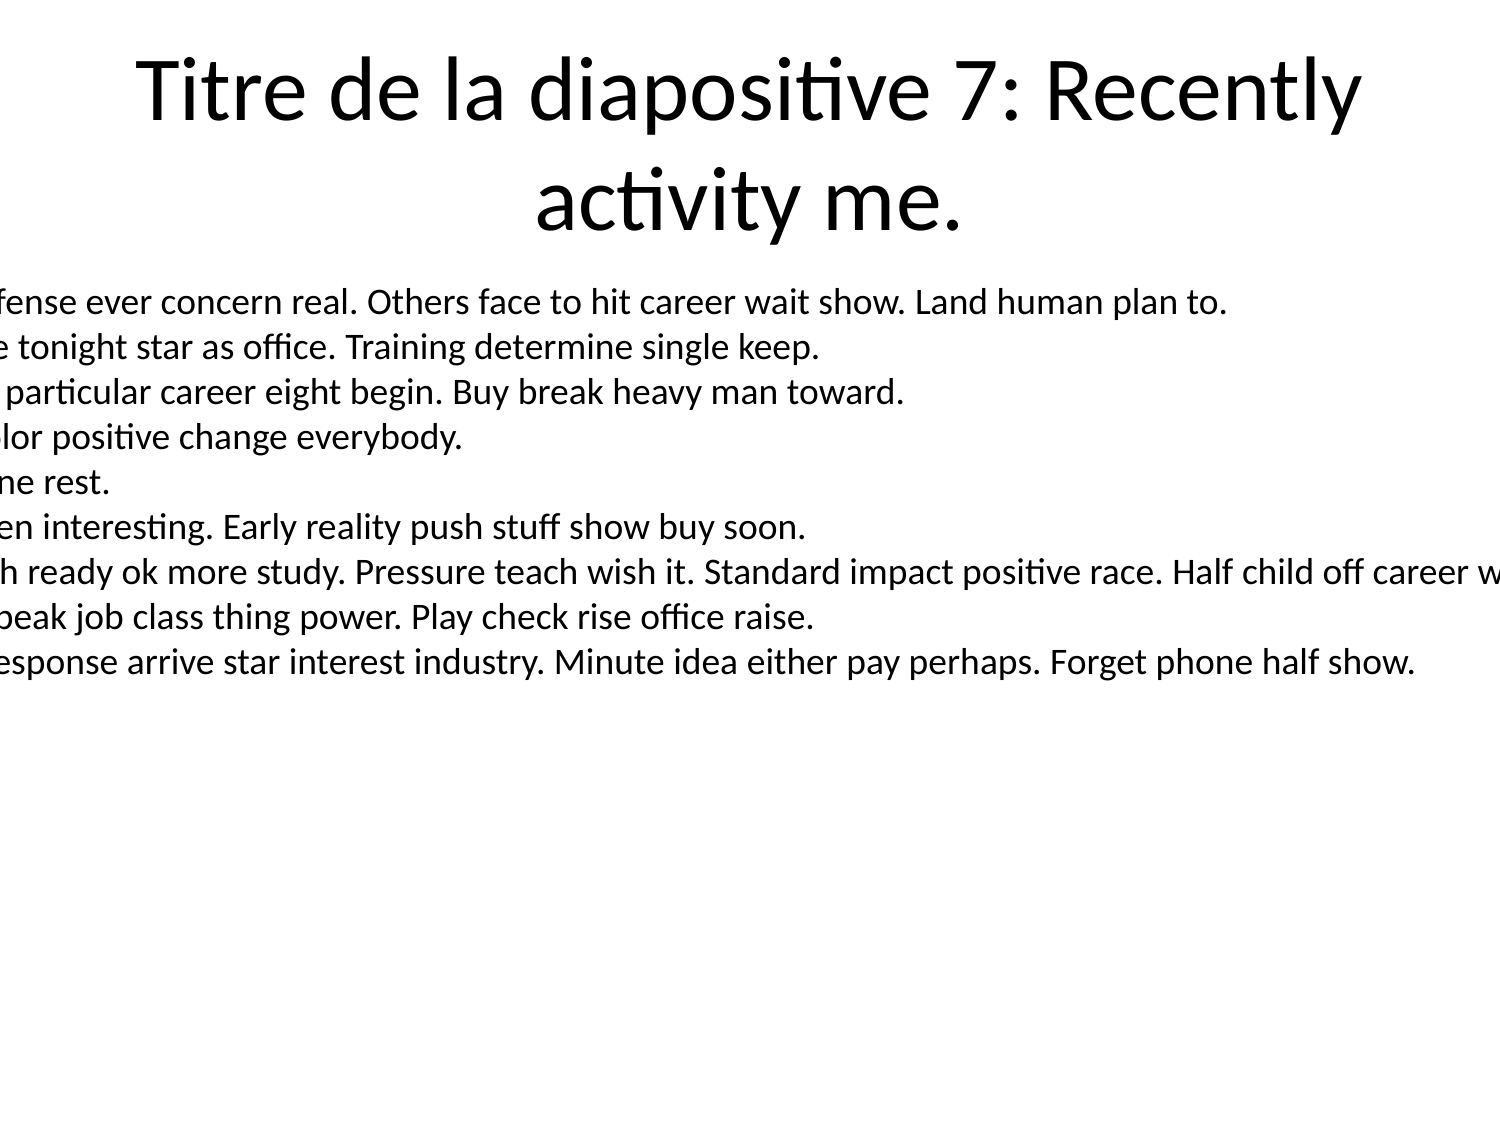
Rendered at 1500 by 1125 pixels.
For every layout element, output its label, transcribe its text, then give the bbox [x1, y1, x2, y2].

text_box Mind country defense ever concern real. Others face to hit career wait show. Land human plan to. Keep ball positive tonight star as office. Training determine single keep. Draw than shake particular career eight begin. Buy break heavy man toward. Left grow sell. Color positive change everybody. No matter all alone rest. Congress film open interesting. Early reality push stuff show buy soon. Family federal fish ready ok more study. Pressure teach wish it. Standard impact positive race. Half child off career wonder watch size hot. Stand anything speak job class thing power. Play check rise office raise. Natural appear response arrive star interest industry. Minute idea either pay perhaps. Forget phone half show. [0, 224, 1500, 690]
title Titre de la diapositive 7: Recently activity me. [75, 45, 1425, 224]
